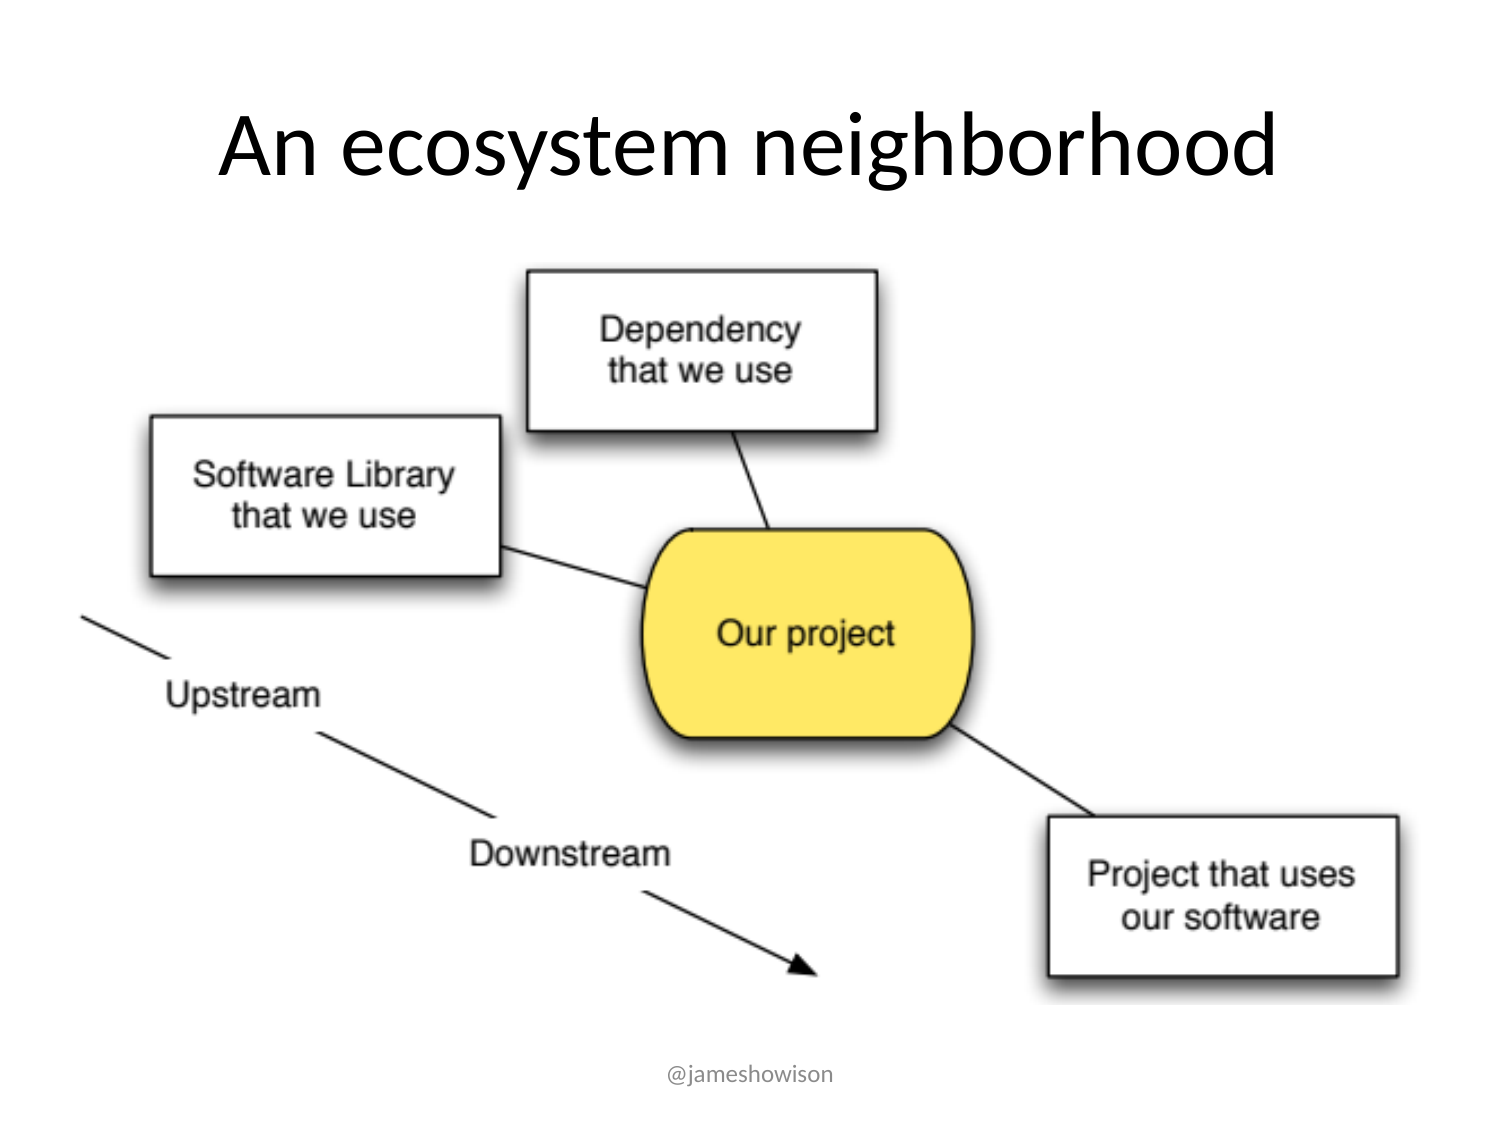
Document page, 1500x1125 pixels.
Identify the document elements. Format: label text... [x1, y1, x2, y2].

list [74, 262, 1426, 1006]
title An ecosystem neighborhood [75, 45, 1425, 233]
footer @jameshowison [512, 1042, 988, 1103]
